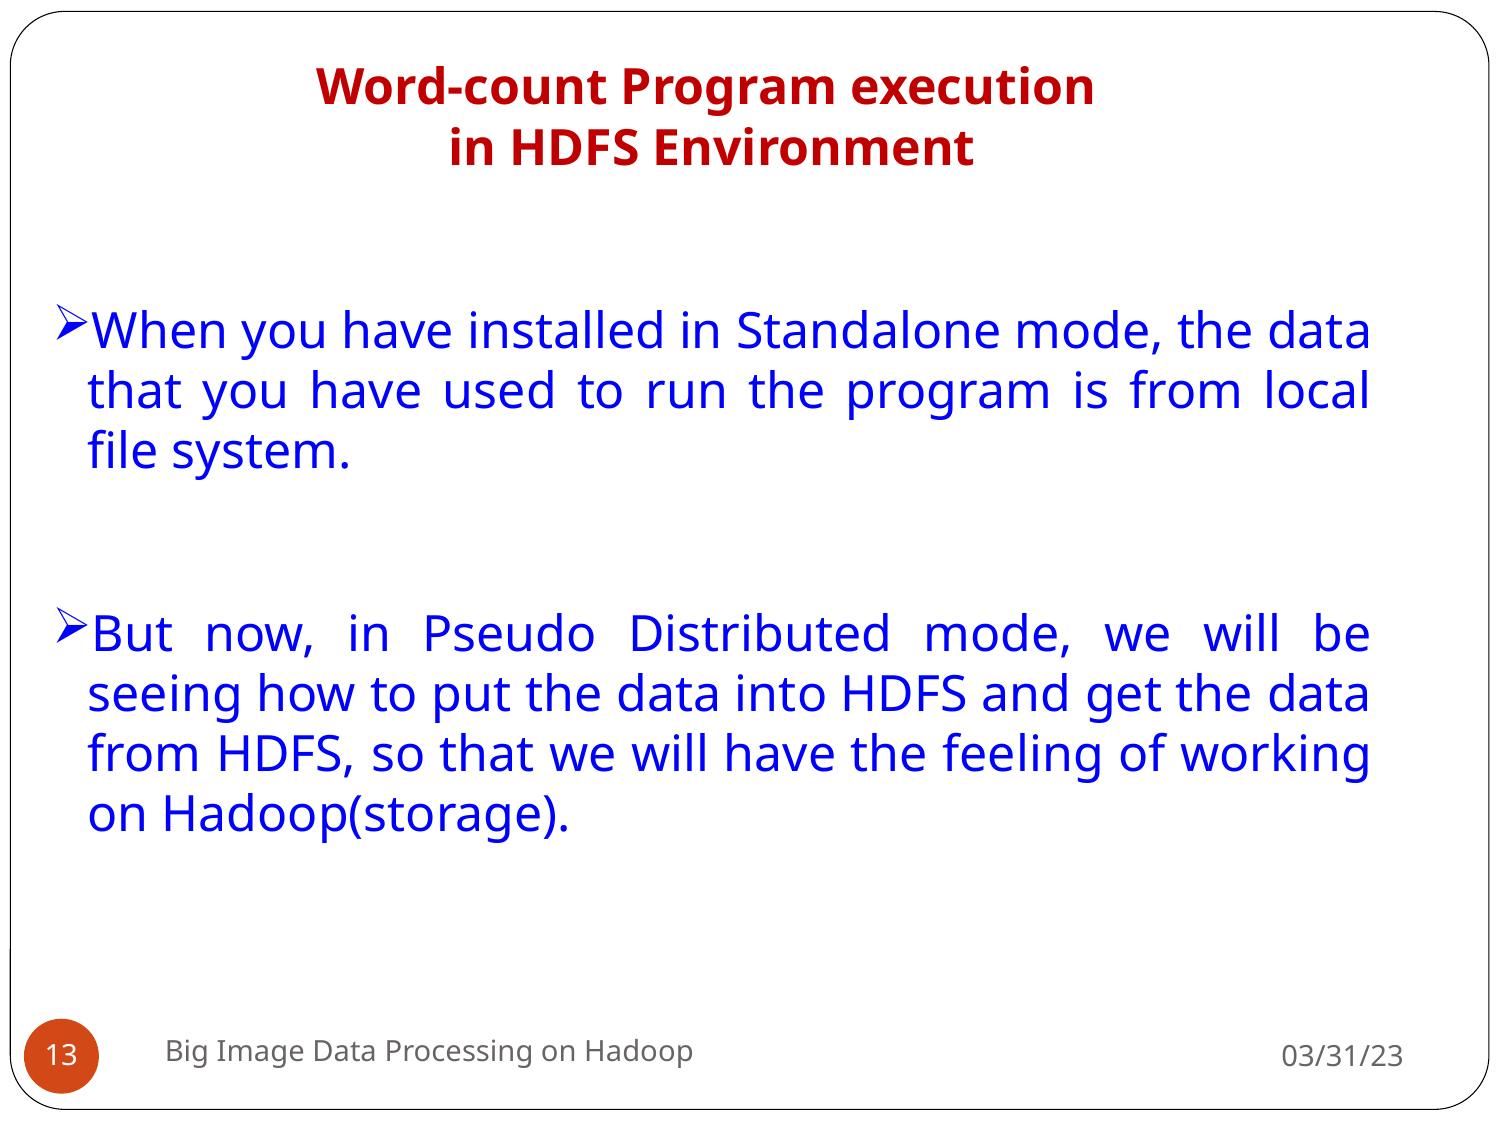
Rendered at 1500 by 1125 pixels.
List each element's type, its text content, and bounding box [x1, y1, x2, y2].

text_box 13 [23, 1018, 99, 1094]
text_box Word-count Program execution in HDFS Environment When you have installed in Standalone mode, the data that you have used to run the program is from local file system. But now, in Pseudo Distributed mode, we will be seeing how to put the data into HDFS and get the data from HDFS, so that we will have the feeling of working on Hadoop(storage). [37, 46, 1388, 850]
text_box [1074, 1042, 1425, 1103]
text_box 03/31/23 [1012, 1015, 1419, 1094]
text_box Big Image Data Processing on Hadoop [150, 1012, 800, 1088]
